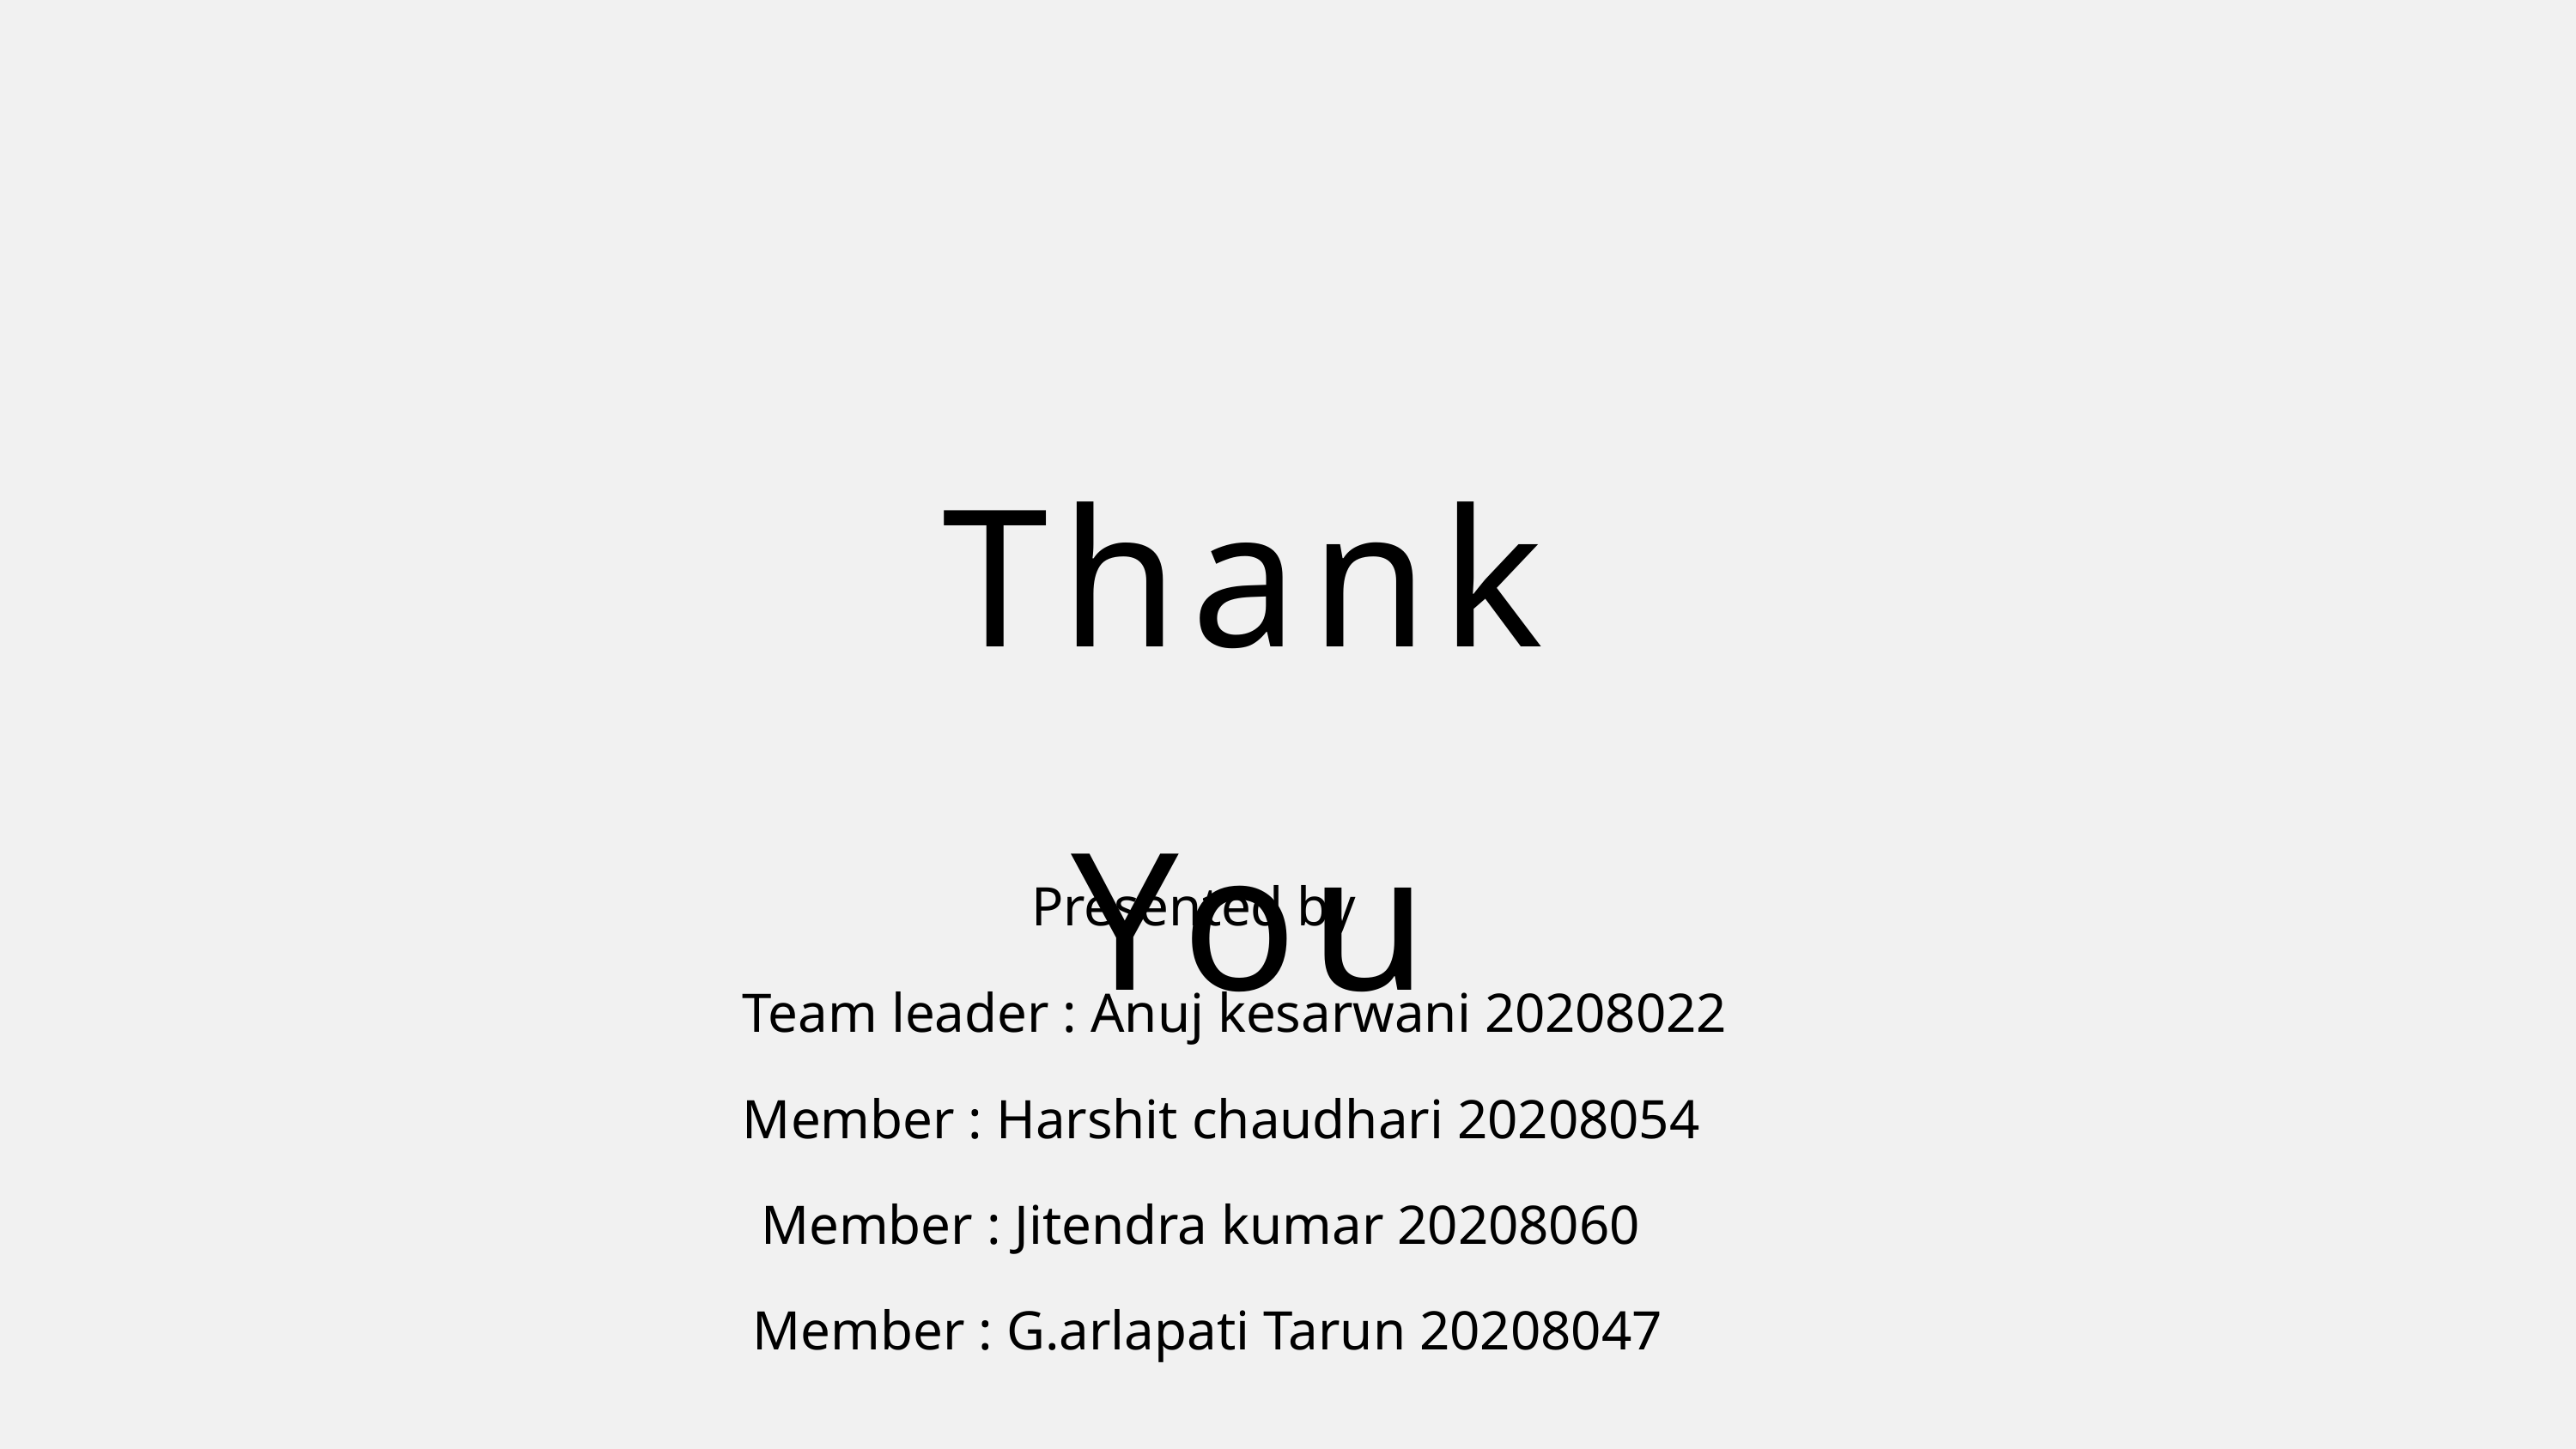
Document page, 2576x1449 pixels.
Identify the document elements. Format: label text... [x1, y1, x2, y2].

text_box Thank You [744, 341, 1755, 830]
text_box Presented by Team leader : Anuj kesarwani 20208022 Member : Harshit chaudhari 20208054 Member : Jitendra kumar 20208060 Member : G.arlapati Tarun 20208047 [632, 830, 1755, 1449]
